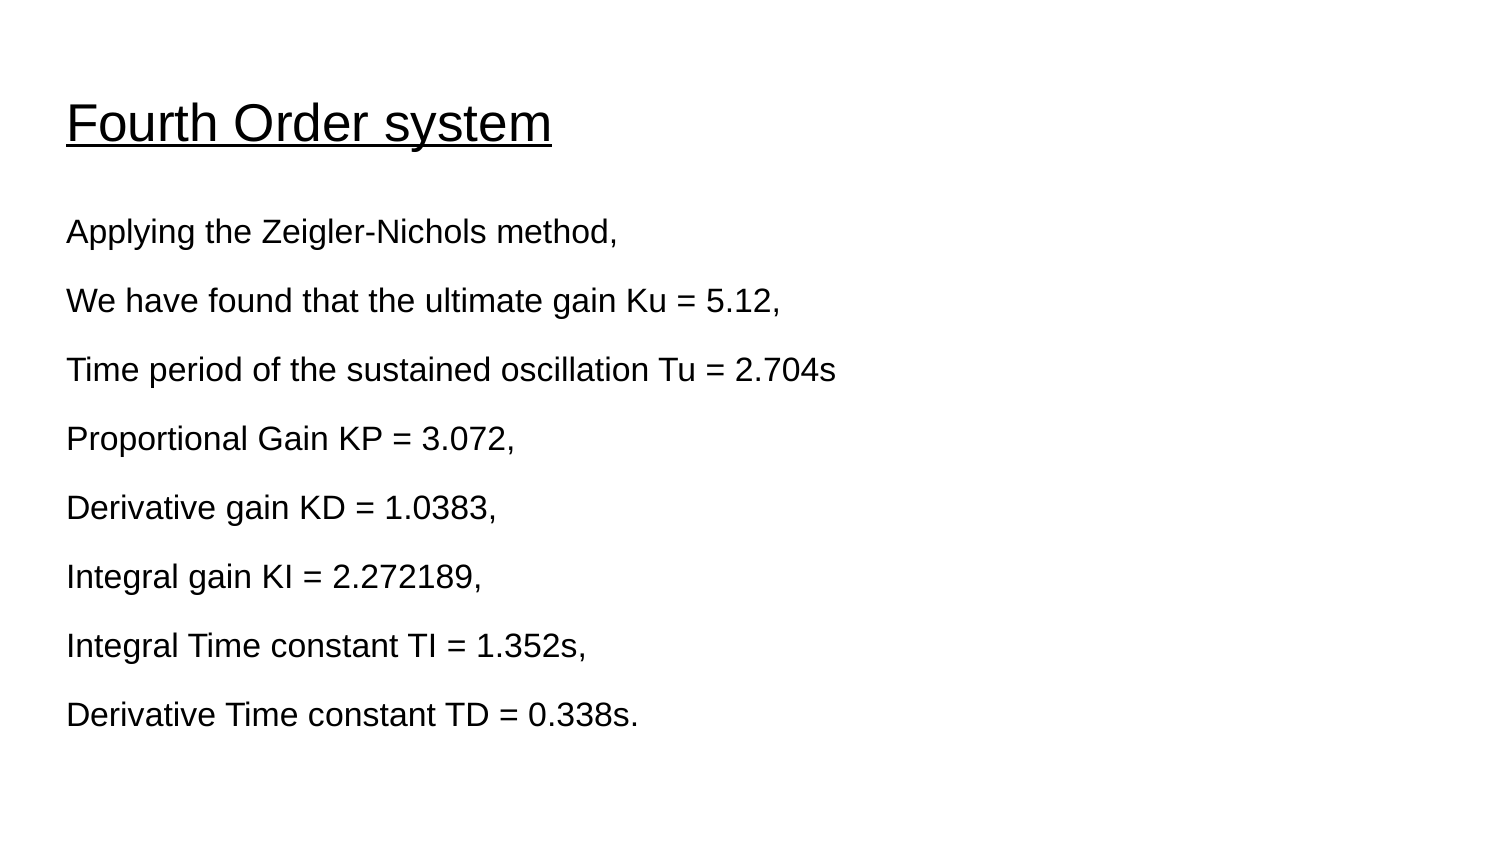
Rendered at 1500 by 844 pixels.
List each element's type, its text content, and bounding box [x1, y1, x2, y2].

title Fourth Order system [51, 72, 1449, 167]
list Applying the Zeigler-Nichols method, We have found that the ultimate gain Ku = 5.12, Time period of the sustained oscillation Tu = 2.704s Proportional Gain KP = 3.072, Derivative gain KD = 1.0383, Integral gain KI = 2.272189, Integral Time constant TI = 1.352s, Derivative Time constant TD = 0.338s. [51, 189, 1449, 750]
